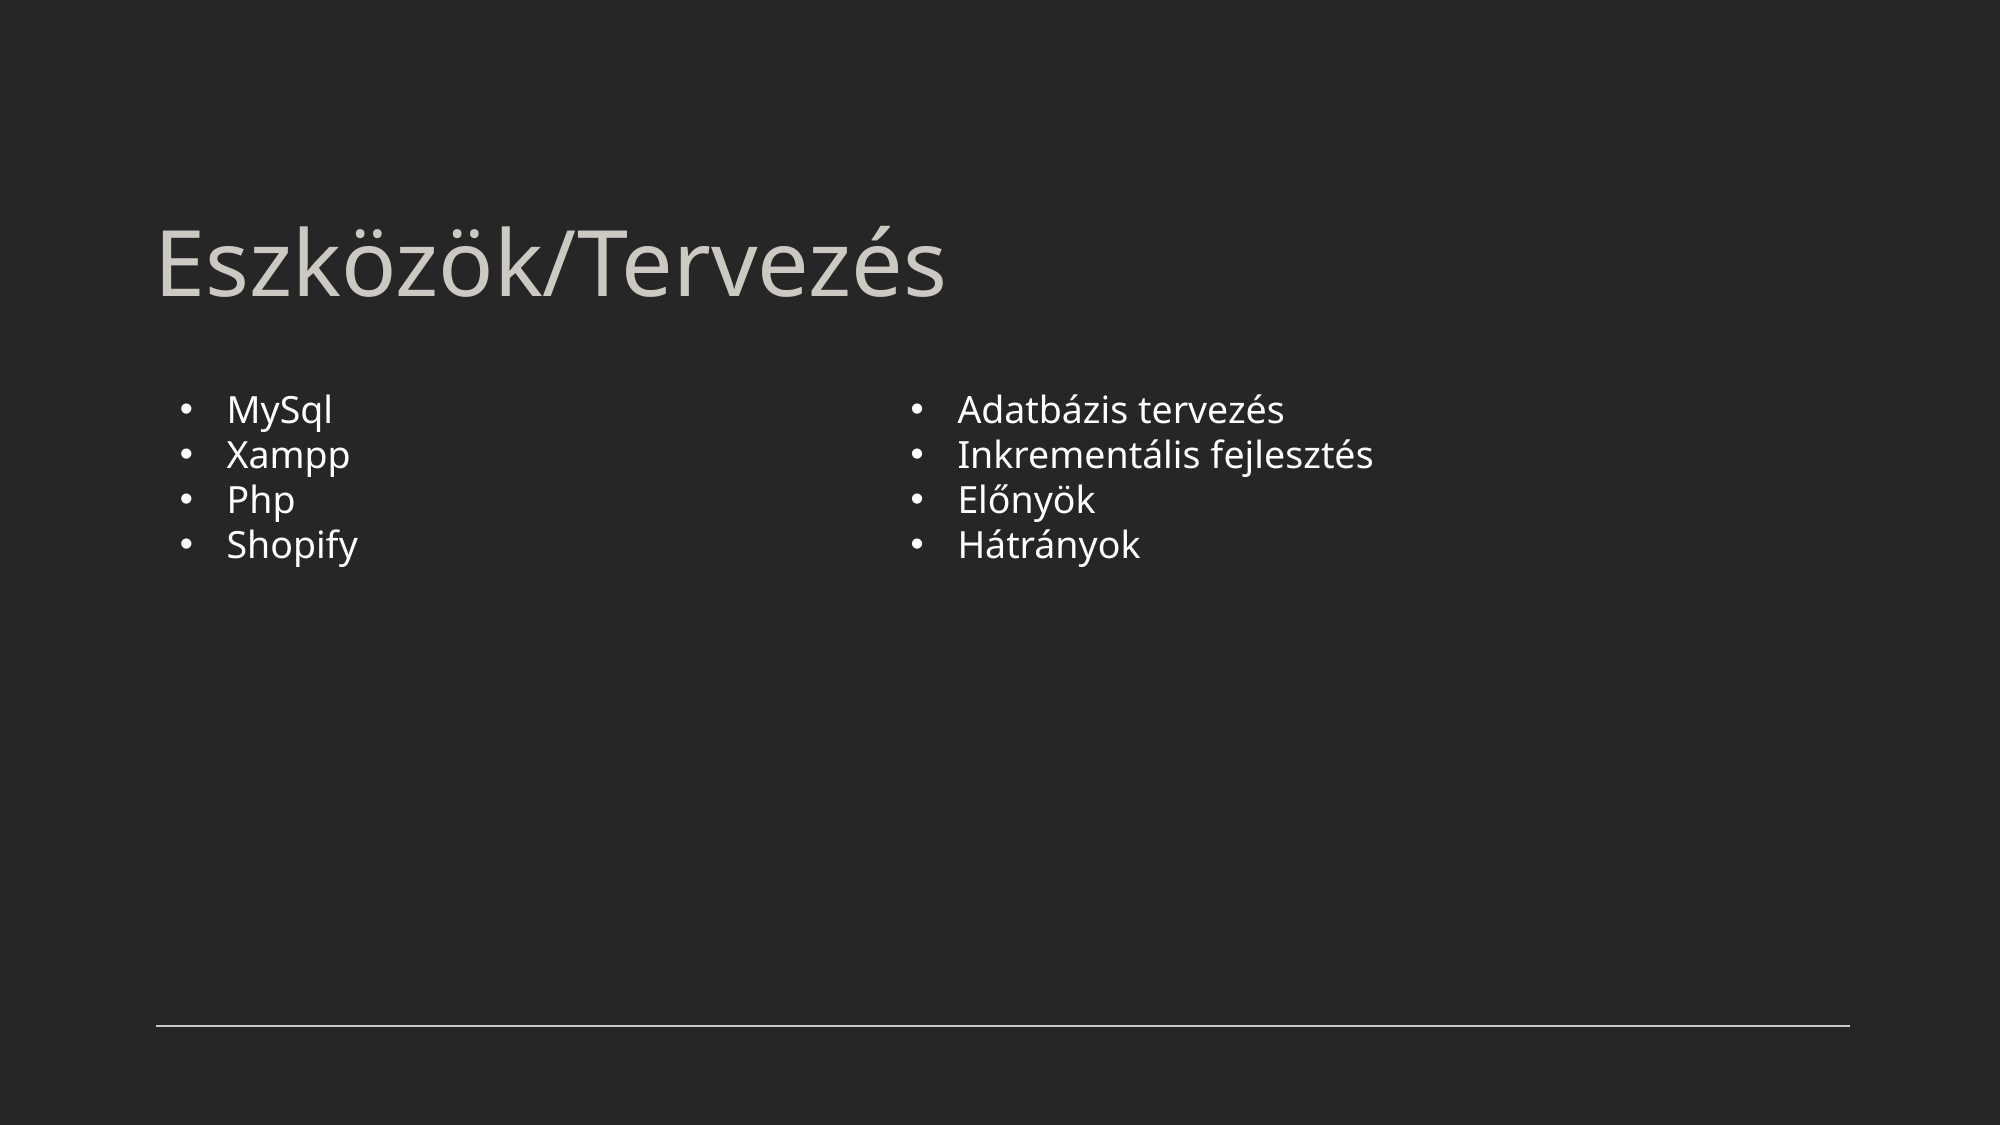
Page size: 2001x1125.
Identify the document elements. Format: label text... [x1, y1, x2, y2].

text_box MySql Xampp Php Shopify [165, 378, 521, 619]
title Eszközök/Tervezés [139, 143, 1850, 322]
text_box Adatbázis tervezés Inkrementális fejlesztés Előnyök Hátrányok [895, 378, 1426, 574]
